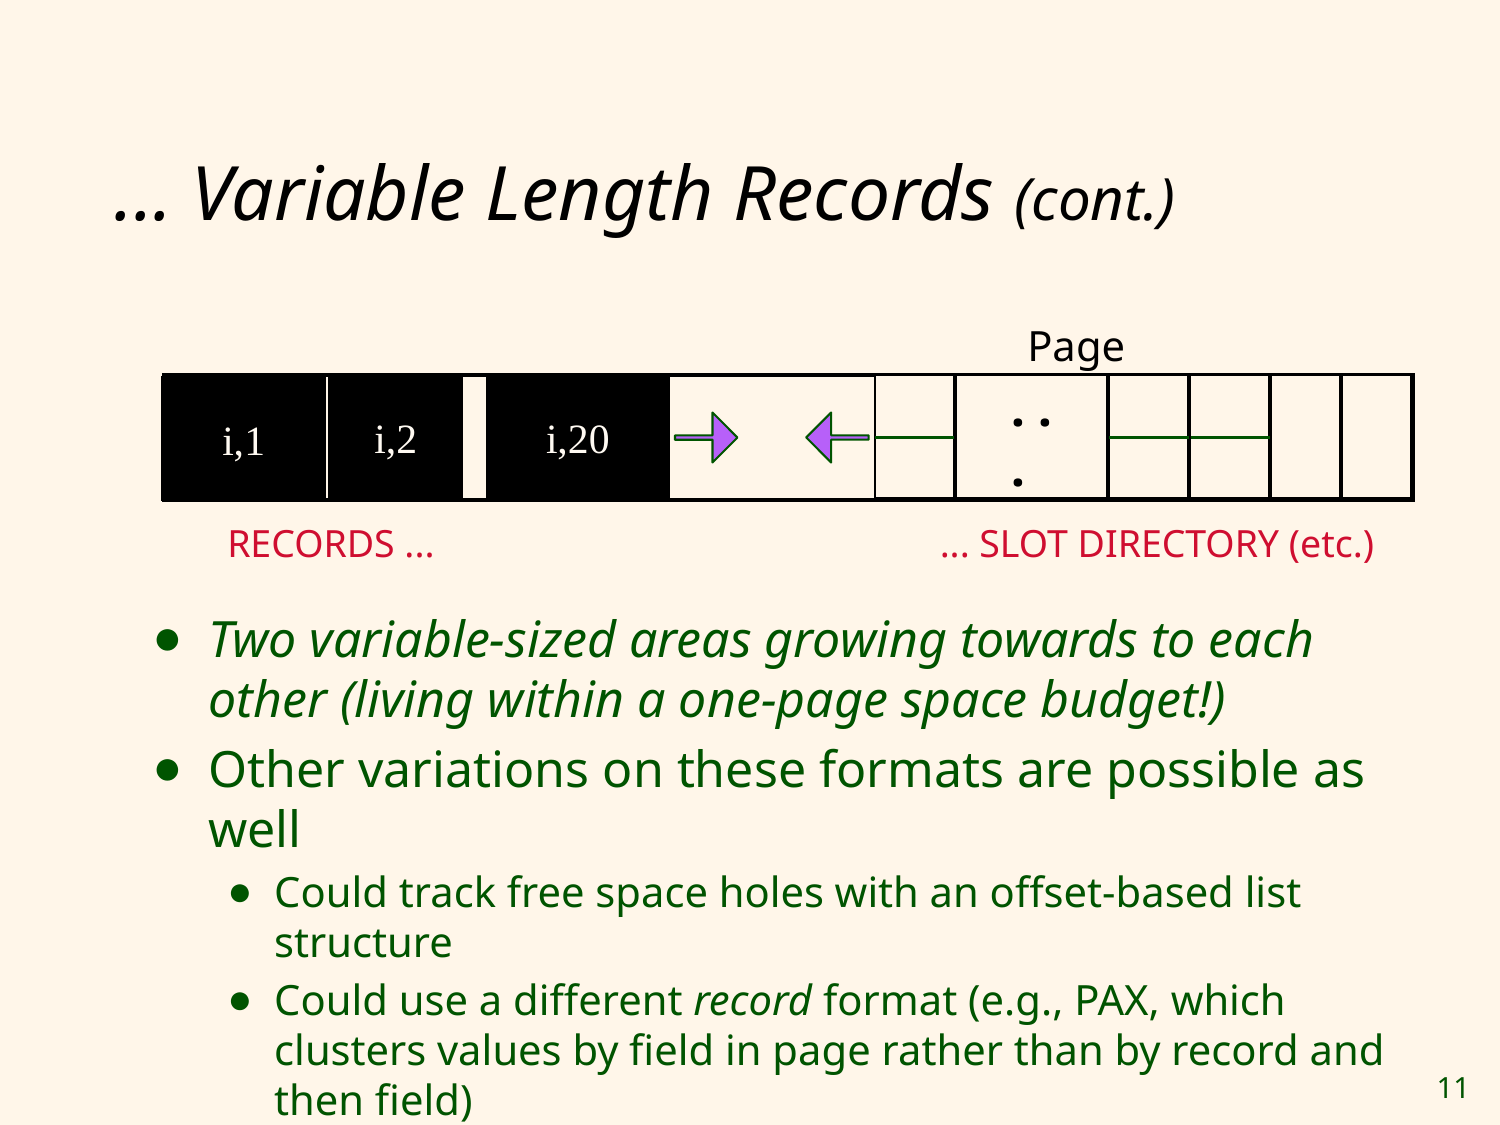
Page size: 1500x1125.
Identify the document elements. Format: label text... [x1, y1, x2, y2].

text_box ... Variable Length Records (cont.) [99, 99, 1375, 282]
list Two variable-sized areas growing towards to each other (living within a one-page space budget!) Other variations on these formats are possible as well Could track free space holes with an offset-based list structure Could use a different record format (e.g., PAX, which clusters values by field in page rather than by record and then field) .... [137, 600, 1450, 800]
text_box [806, 412, 869, 463]
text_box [874, 369, 1412, 513]
text_box [112, 987, 425, 1063]
text_box [164, 375, 869, 500]
text_box [512, 987, 988, 1063]
text_box i,1 [162, 376, 325, 500]
text_box RECORDS ... [212, 512, 460, 572]
text_box i,20 [487, 374, 669, 499]
text_box ... SLOT DIRECTORY (etc.) [924, 521, 1408, 572]
text_box [675, 412, 738, 463]
text_box Page i [1012, 312, 1156, 367]
text_box i,2 [329, 374, 463, 499]
